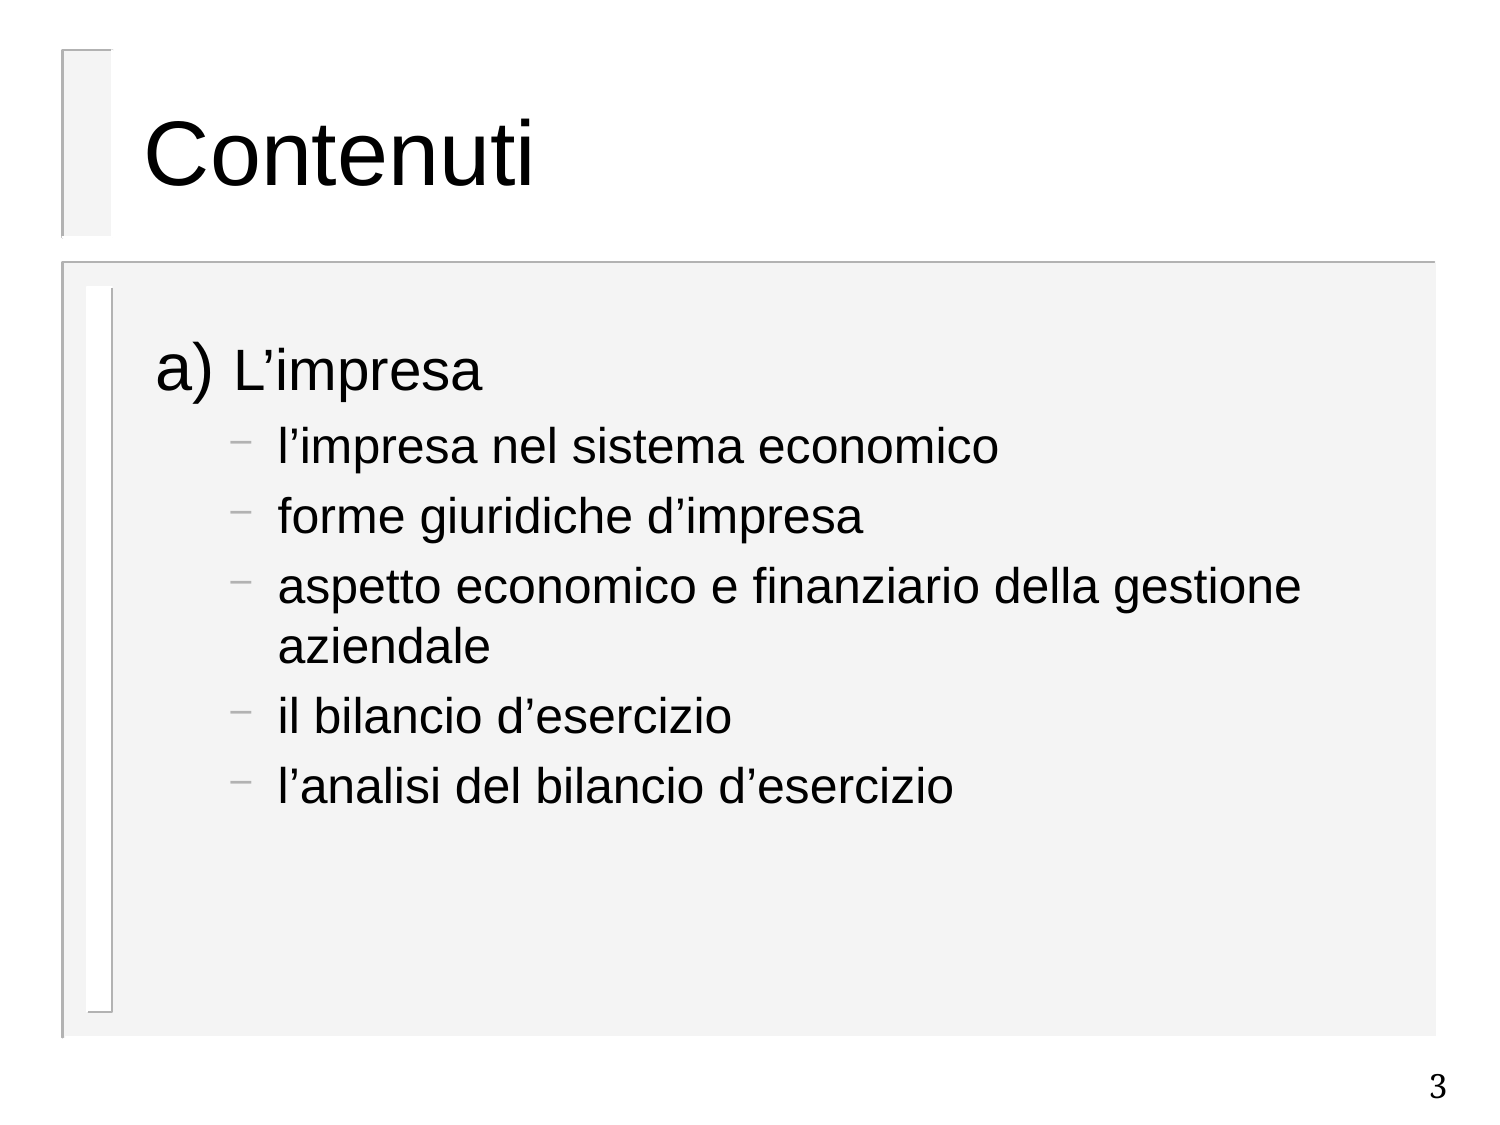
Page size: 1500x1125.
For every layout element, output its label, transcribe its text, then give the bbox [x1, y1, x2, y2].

list a) L’impresa l’impresa nel sistema economico forme giuridiche d’impresa aspetto economico e finanziario della gestione aziendale il bilancio d’esercizio l’analisi del bilancio d’esercizio [140, 316, 1416, 992]
title Contenuti [128, 58, 1405, 241]
